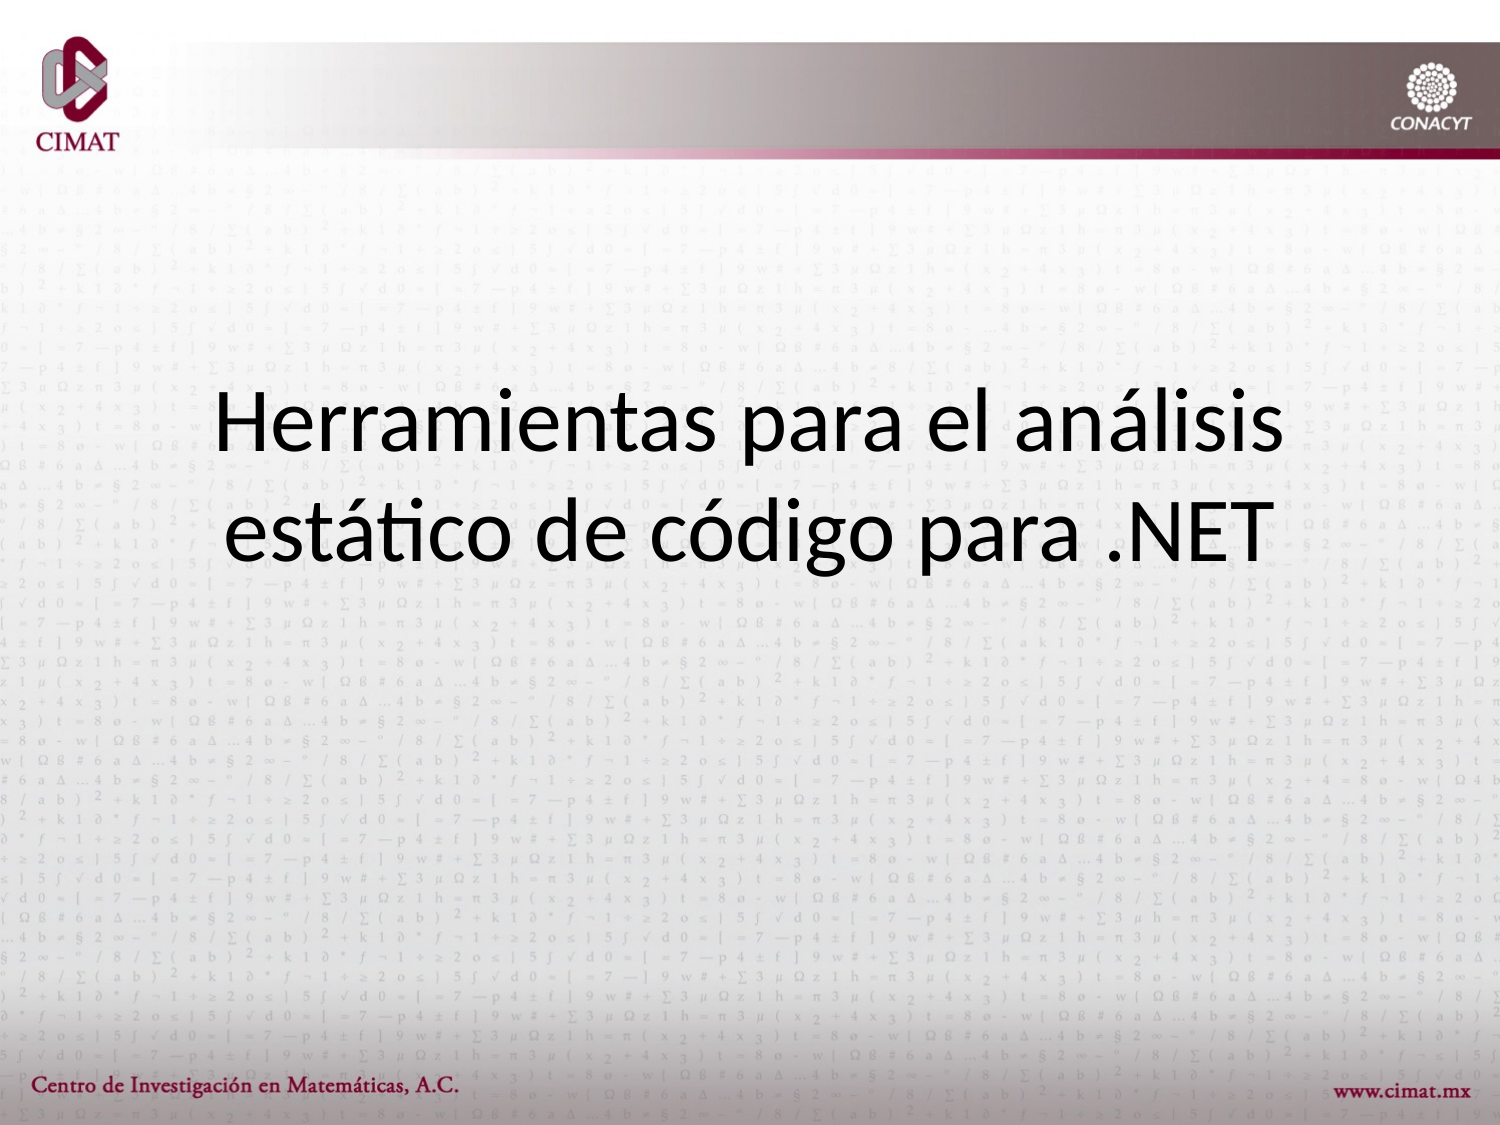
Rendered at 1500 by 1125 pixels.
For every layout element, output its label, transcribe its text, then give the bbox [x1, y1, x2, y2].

picture [0, 0, 1500, 1125]
title Herramientas para el análisis estático de código para .NET [112, 349, 1388, 591]
